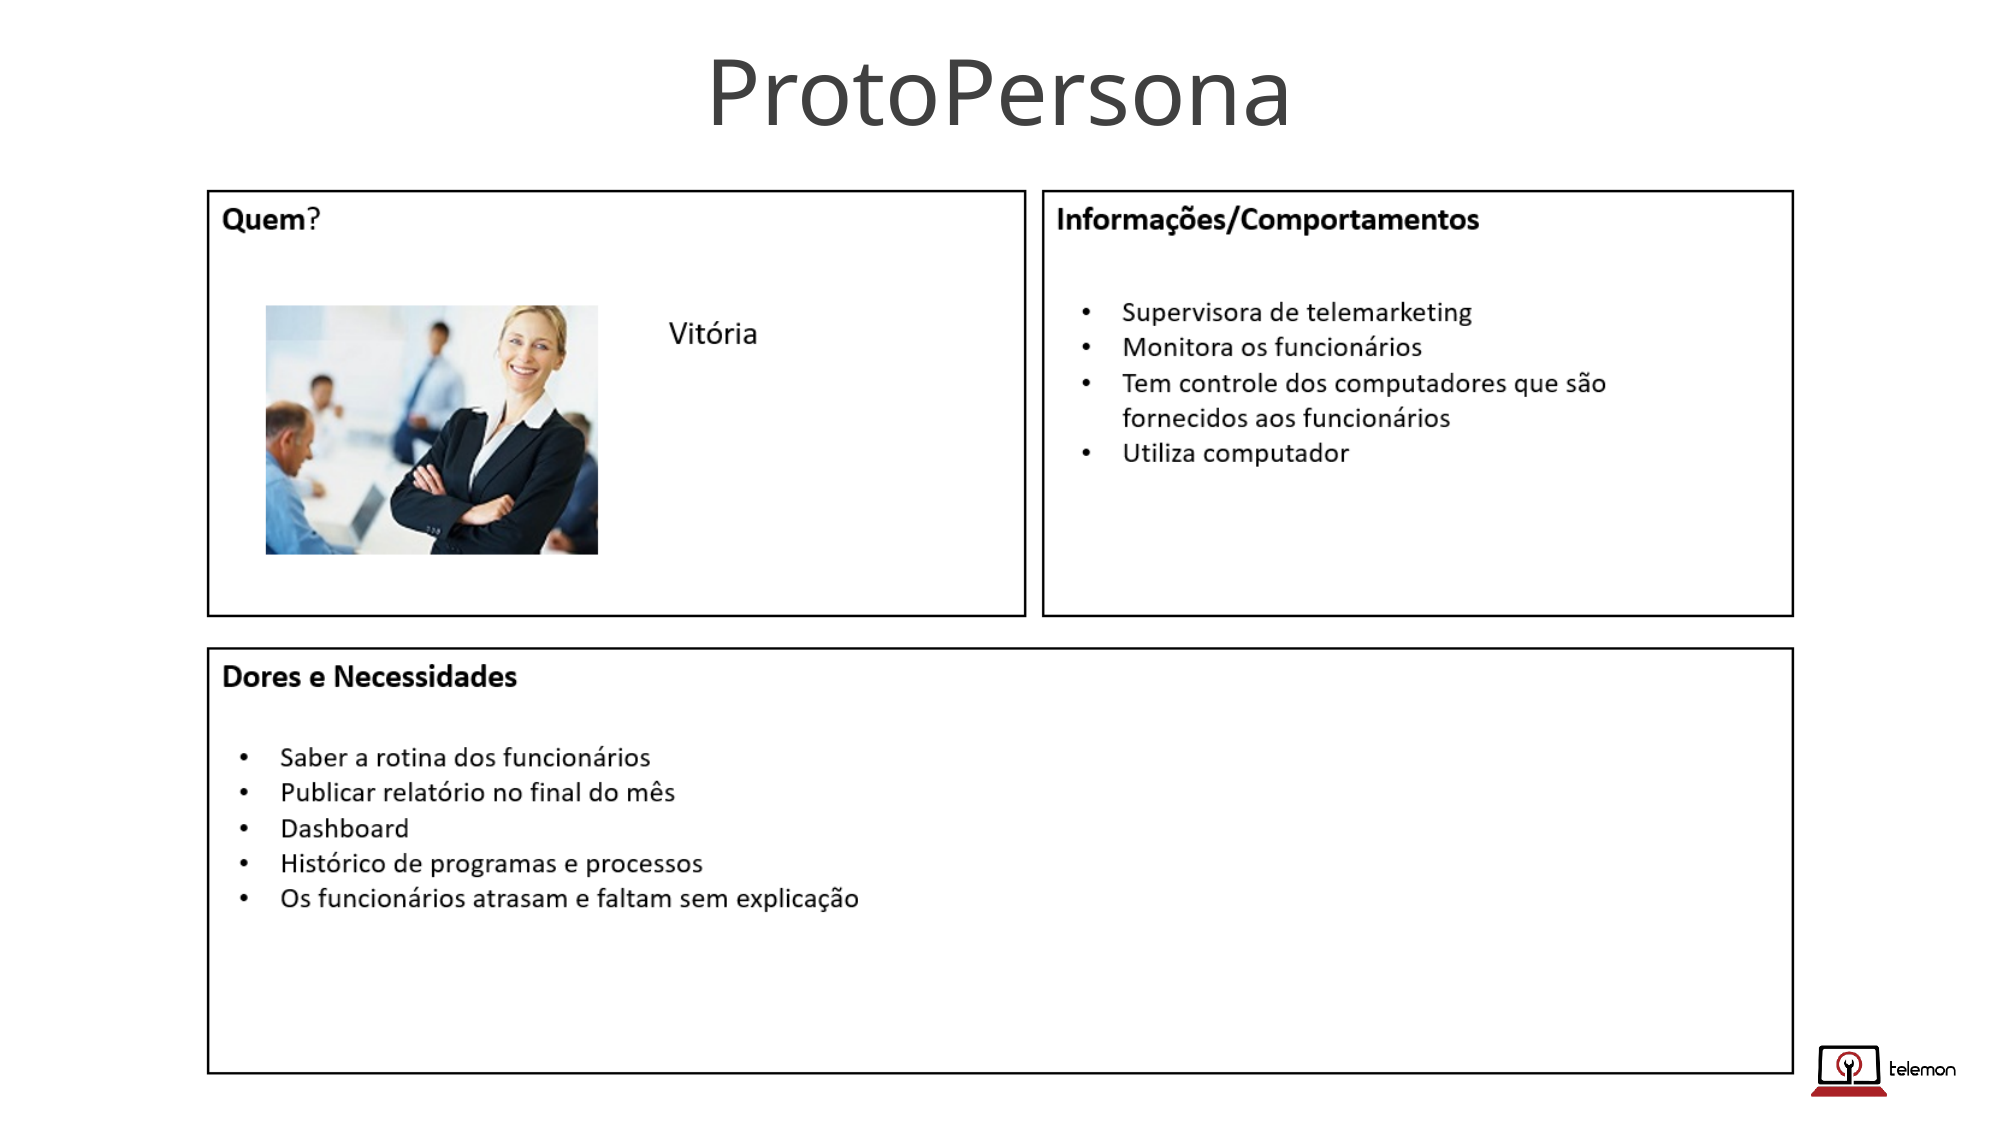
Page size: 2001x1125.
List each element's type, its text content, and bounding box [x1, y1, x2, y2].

picture [195, 184, 1805, 1083]
picture [1807, 1041, 1961, 1105]
text_box ProtoPersona [137, 20, 1863, 172]
